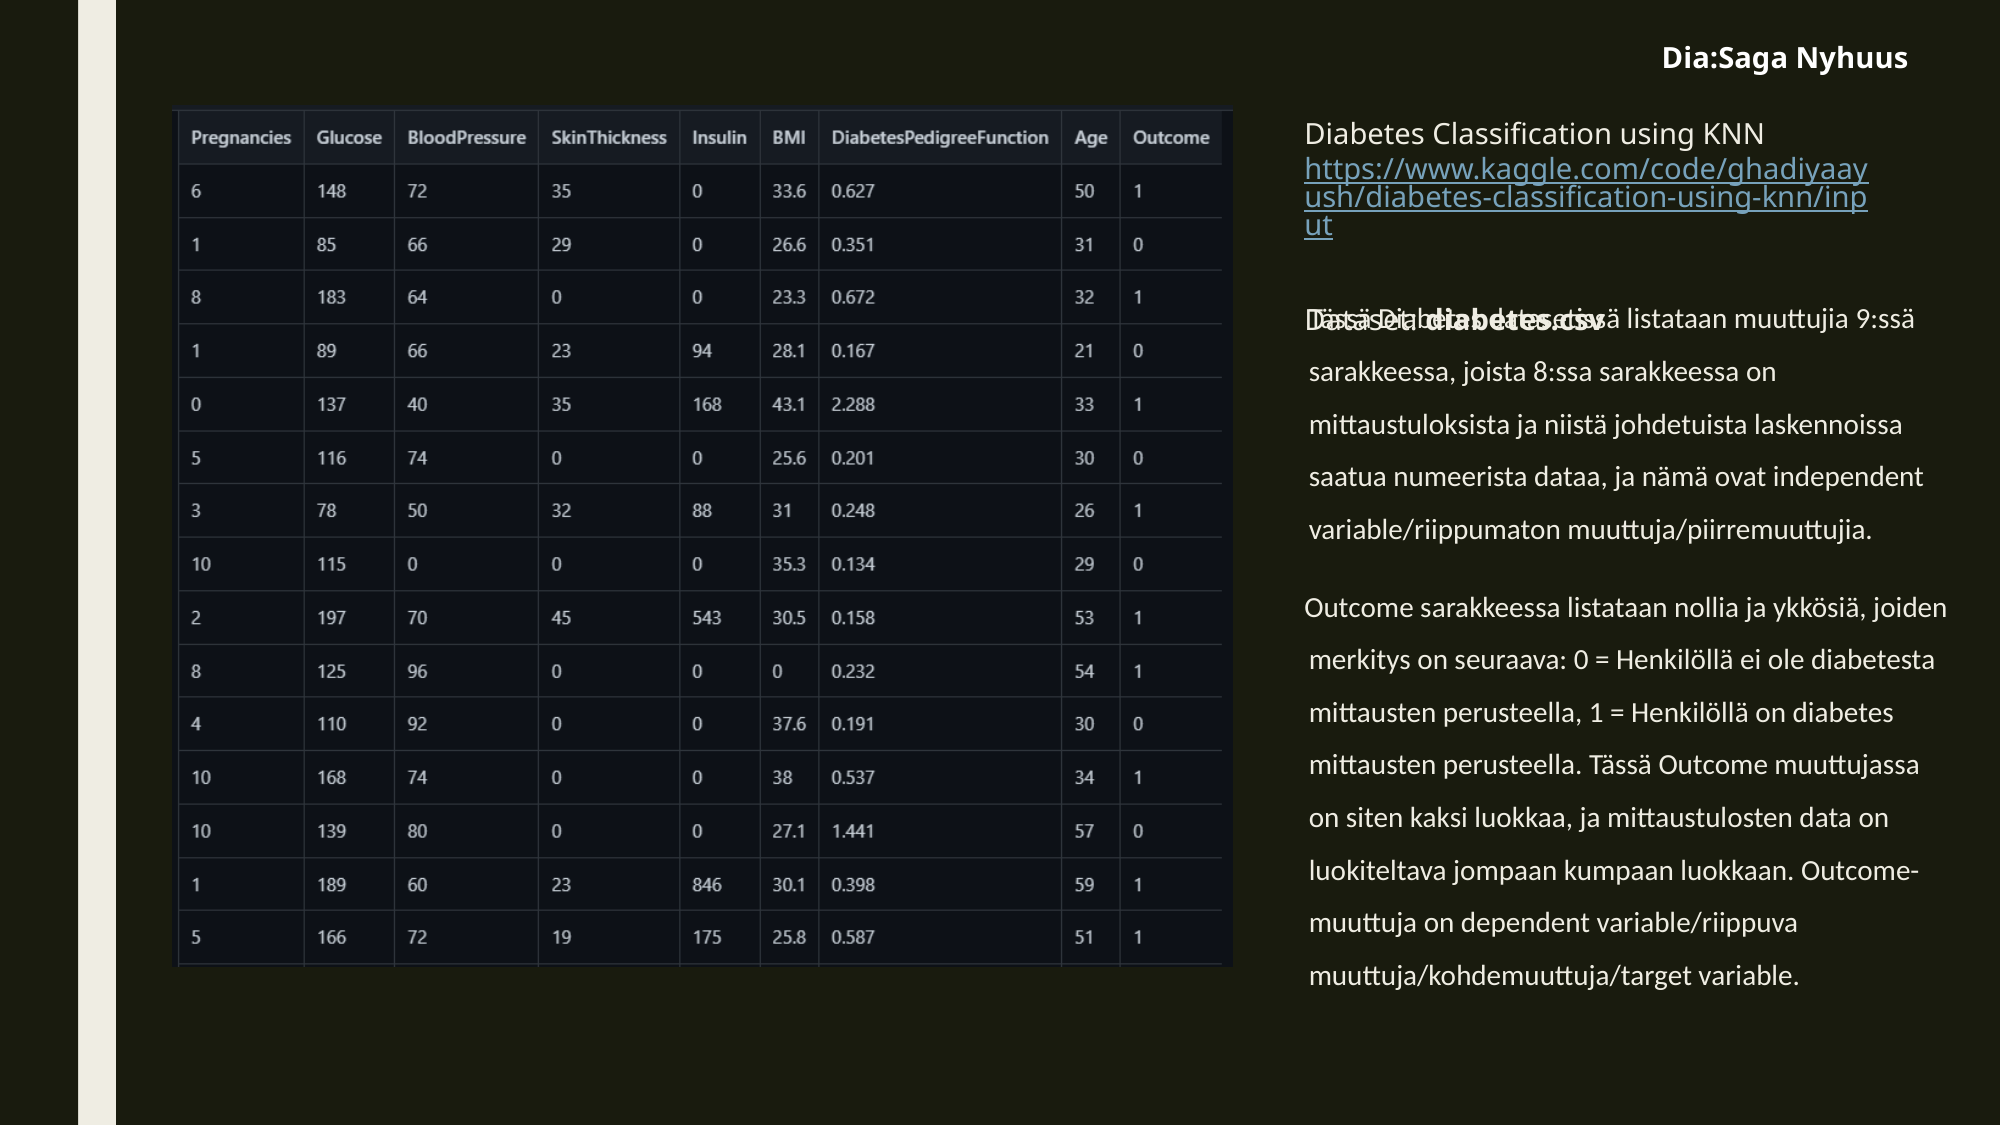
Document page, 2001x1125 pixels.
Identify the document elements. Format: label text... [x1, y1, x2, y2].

text_box [76, 0, 119, 1125]
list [172, 105, 1233, 967]
text_box Dia:Saga Nyhuus [1646, 32, 1969, 83]
title Diabetes Classification using KNN https://www.kaggle.com/code/ghadiyaayush/diabetes-classification-using-knn/input Dataset: diabetes.csv [1289, 112, 1890, 274]
list Tässä Diabetes datasetissä listataan muuttujia 9:ssä sarakkeessa, joista 8:ssa sarakkeessa on mittaustuloksista ja niistä johdetuista laskennoissa saatua numeerista dataa, ja nämä ovat independent variable/riippumaton muuttuja/piirremuuttujia. Outcome sarakkeessa listataan nollia ja ykkösiä, joiden merkitys on seuraava: 0 = Henkilöllä ei ole diabetesta mittausten perusteella, 1 = Henkilöllä on diabetes mittausten perusteella. Tässä Outcome muuttujassa on siten kaksi luokkaa, ja mittaustulosten data on luokiteltava jompaan kumpaan luokkaan. Outcome-muuttuja on dependent variable/riippuva muuttuja/kohdemuuttuja/target variable. [1230, 274, 1970, 1068]
